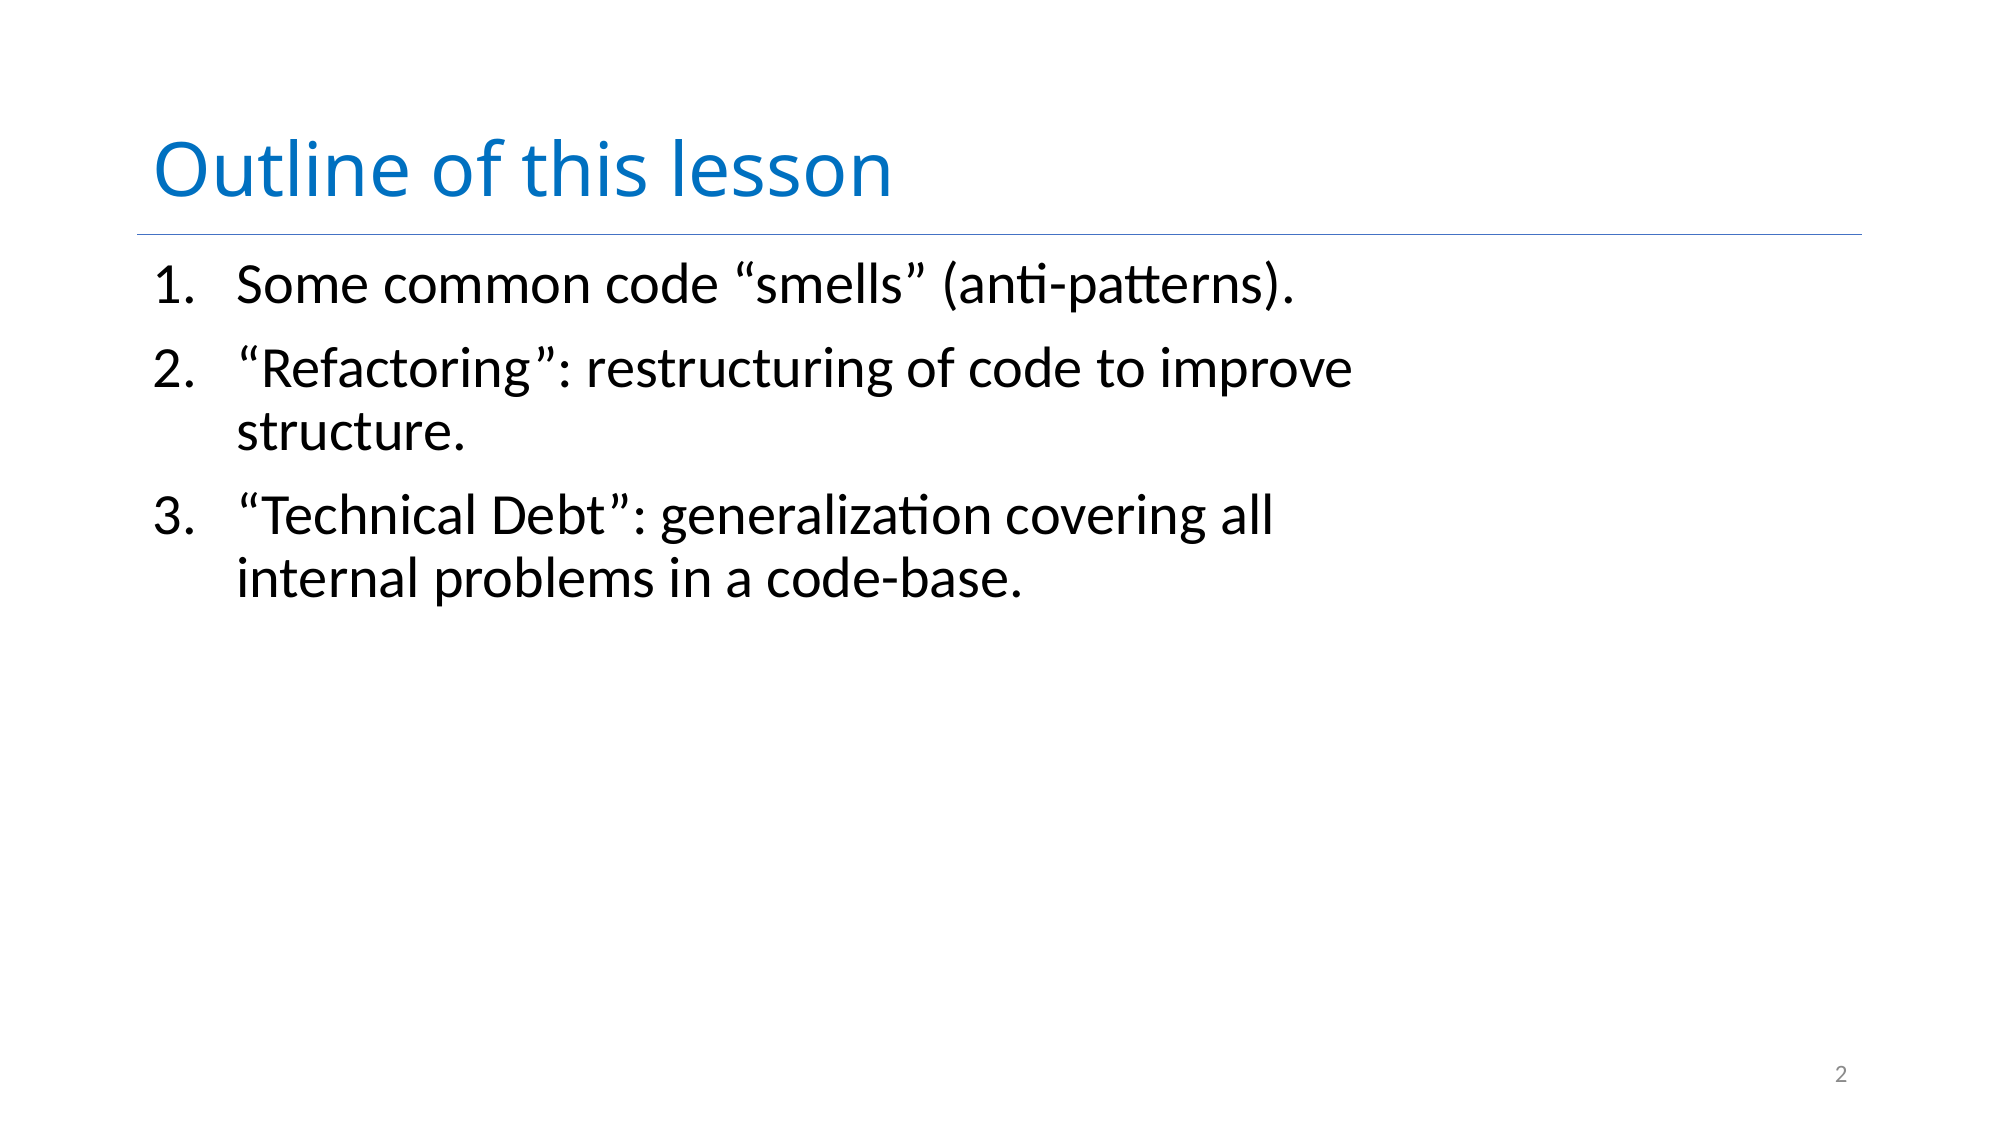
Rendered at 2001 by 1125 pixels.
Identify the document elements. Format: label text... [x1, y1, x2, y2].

title Outline of this lesson [137, 3, 1863, 221]
list Some common code “smells” (anti-patterns). “Refactoring”: restructuring of code to improve structure. “Technical Debt”: generalization covering all internal problems in a code-base. [137, 246, 1432, 960]
slide_number 2 [1412, 1042, 1863, 1103]
